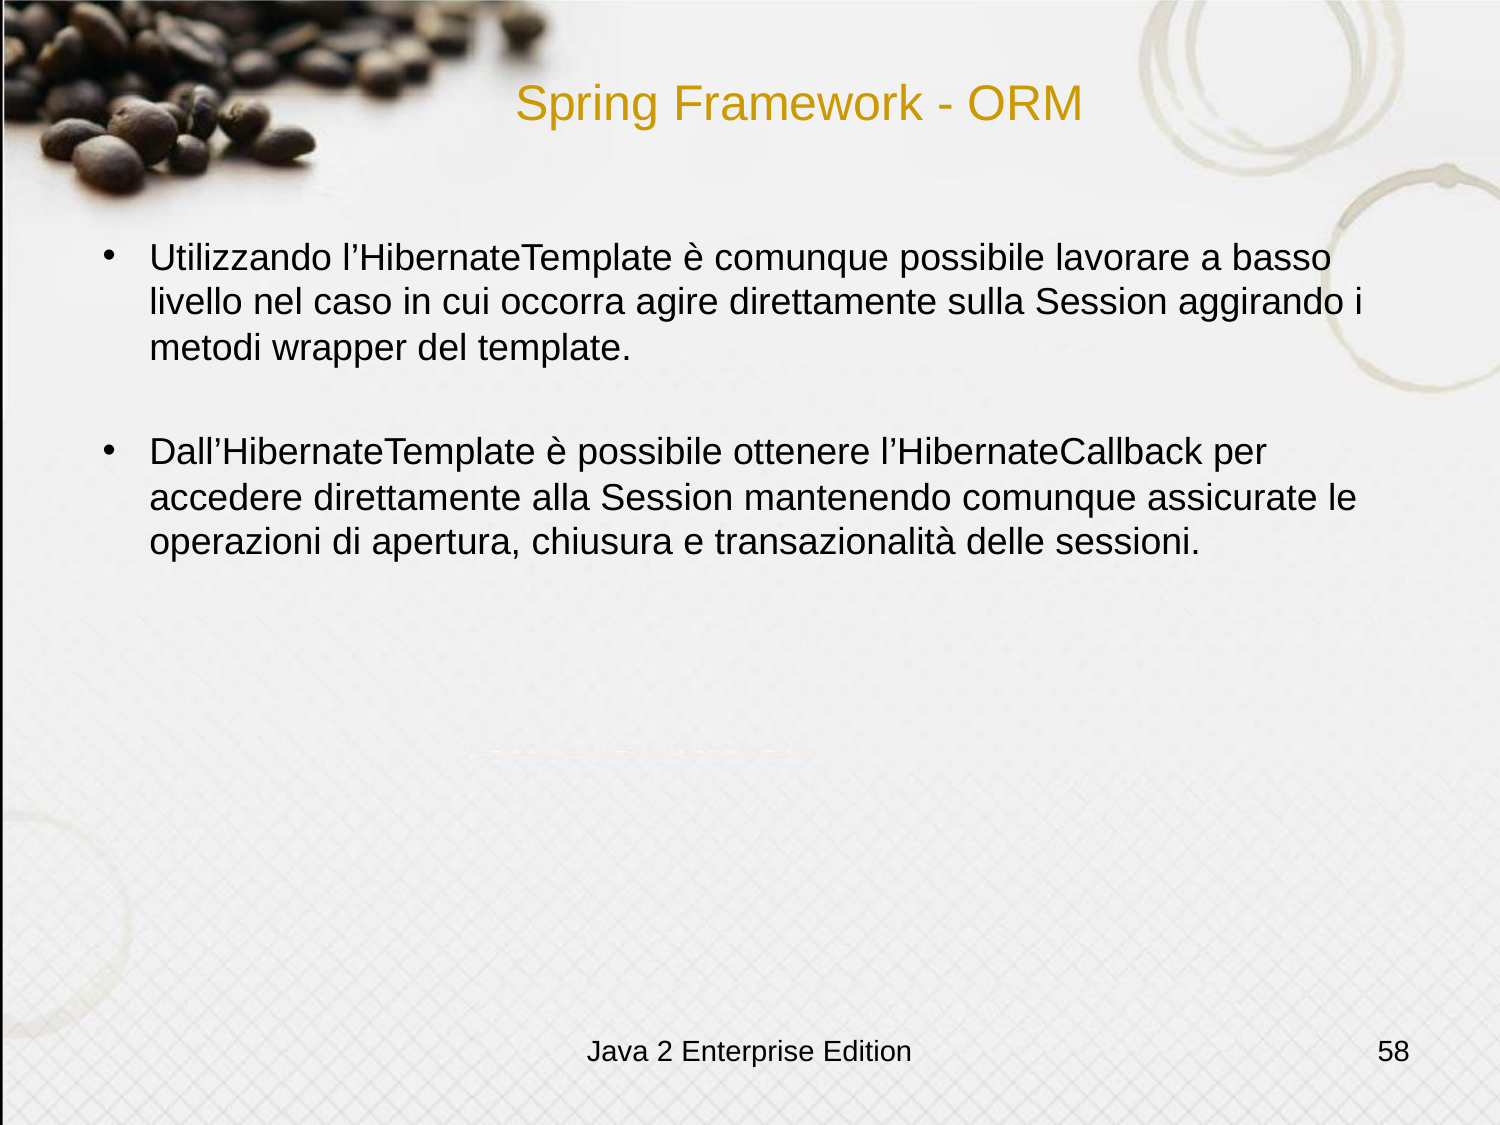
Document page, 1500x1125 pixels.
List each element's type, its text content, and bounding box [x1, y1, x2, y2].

subtitle Utilizzando l’HibernateTemplate è comunque possibile lavorare a basso livello nel caso in cui occorra agire direttamente sulla Session aggirando i metodi wrapper del template. Dall’HibernateTemplate è possibile ottenere l’HibernateCallback per accedere direttamente alla Session mantenendo comunque assicurate le operazioni di apertura, chiusura e transazionalità delle sessioni. [87, 224, 1413, 1001]
title Spring Framework - ORM [499, 62, 1326, 138]
footer Java 2 Enterprise Edition [512, 1024, 988, 1103]
picture [0, 0, 1500, 1125]
slide_number 58 [1074, 1024, 1426, 1103]
